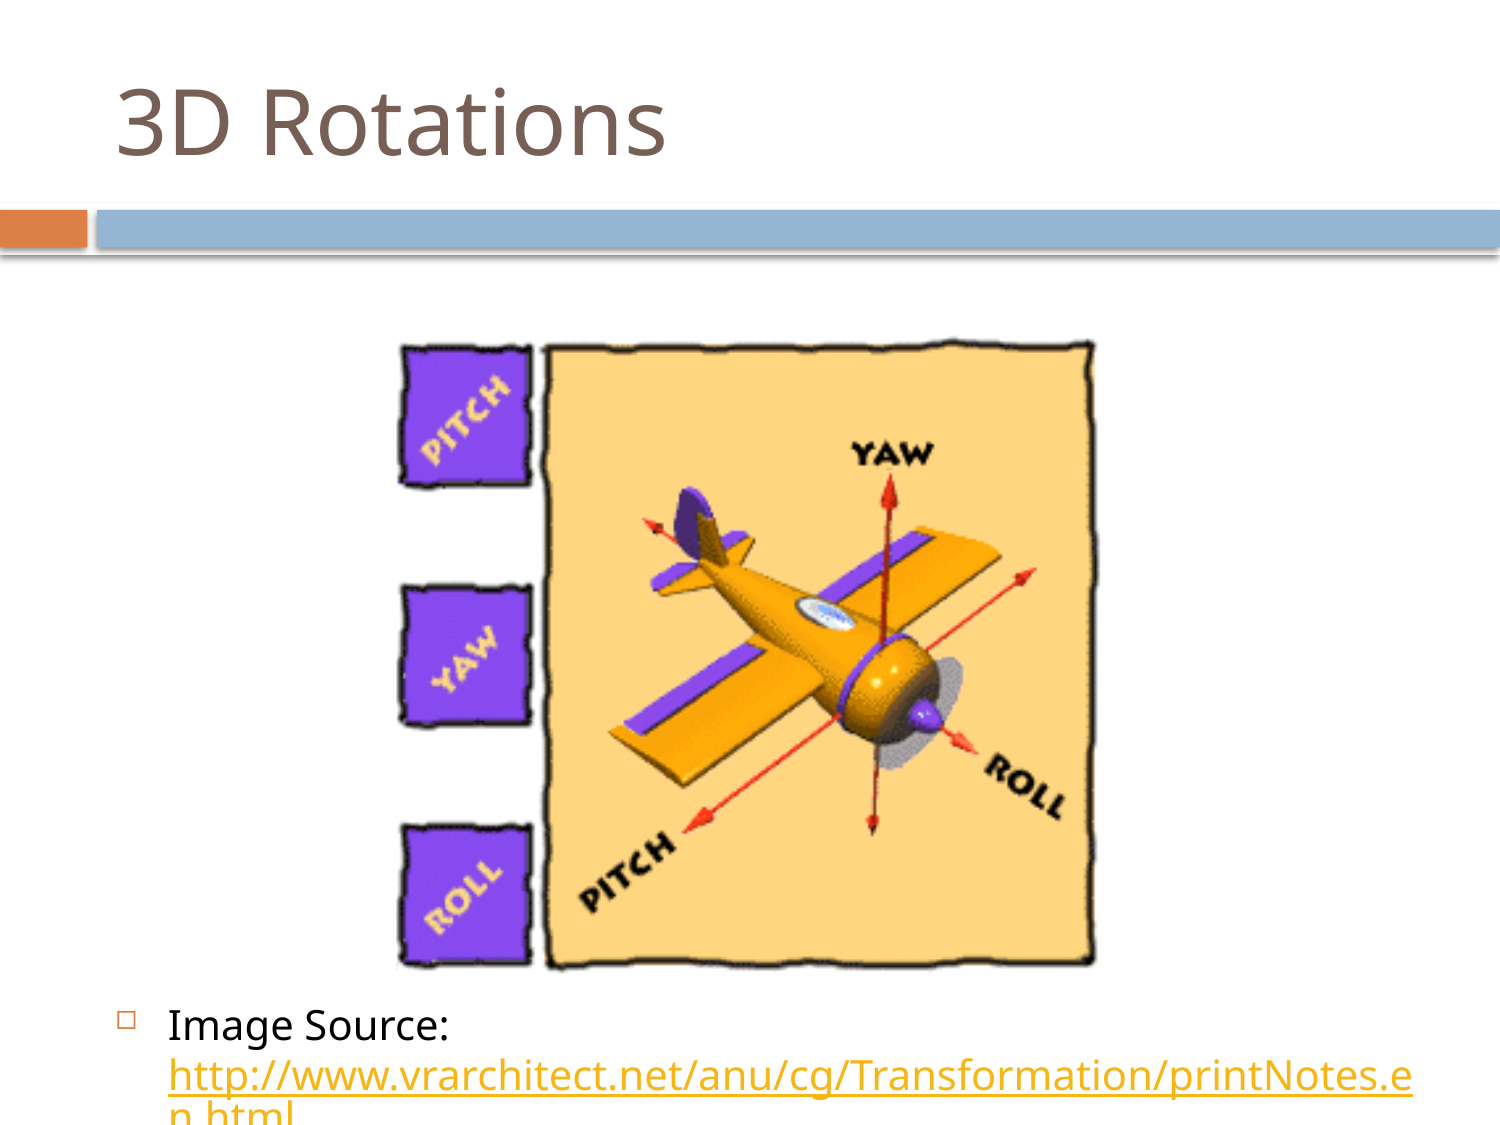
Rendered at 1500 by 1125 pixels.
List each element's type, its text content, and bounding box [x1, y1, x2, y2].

list Image Source: http://www.vrarchitect.net/anu/cg/Transformation/printNotes.en.html [100, 294, 1439, 1038]
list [137, 324, 1362, 1001]
title 3D Rotations [100, 37, 1439, 201]
